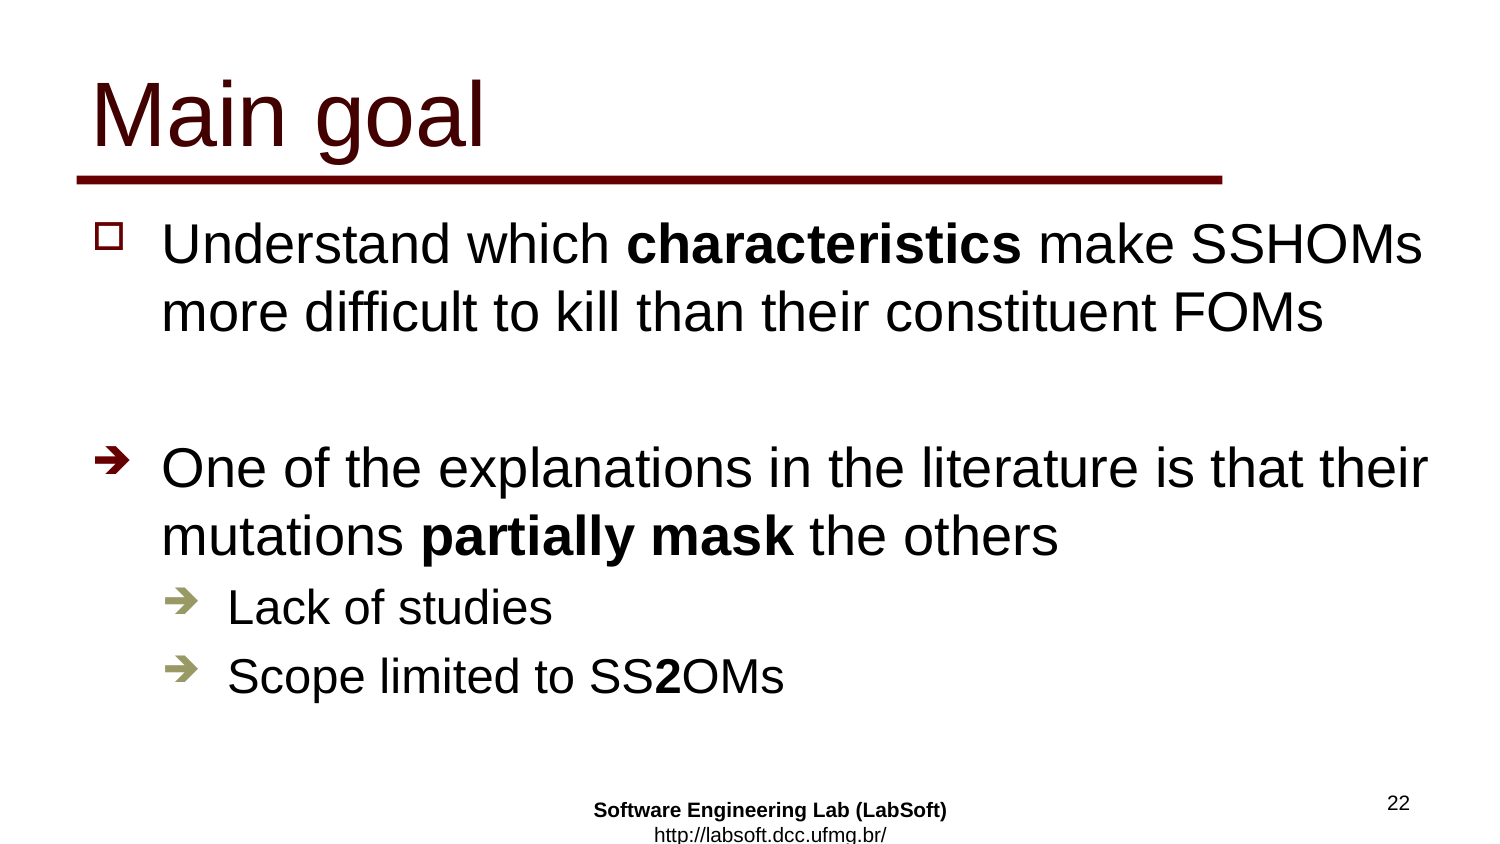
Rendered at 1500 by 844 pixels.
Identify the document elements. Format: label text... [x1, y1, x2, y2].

list Understand which characteristics make SSHOMs more difficult to kill than their constituent FOMs One of the explanations in the literature is that their mutations partially mask the others Lack of studies Scope limited to SS2OMs [76, 200, 1447, 777]
slide_number 22 [1112, 781, 1426, 839]
title Main goal [75, 32, 1425, 173]
